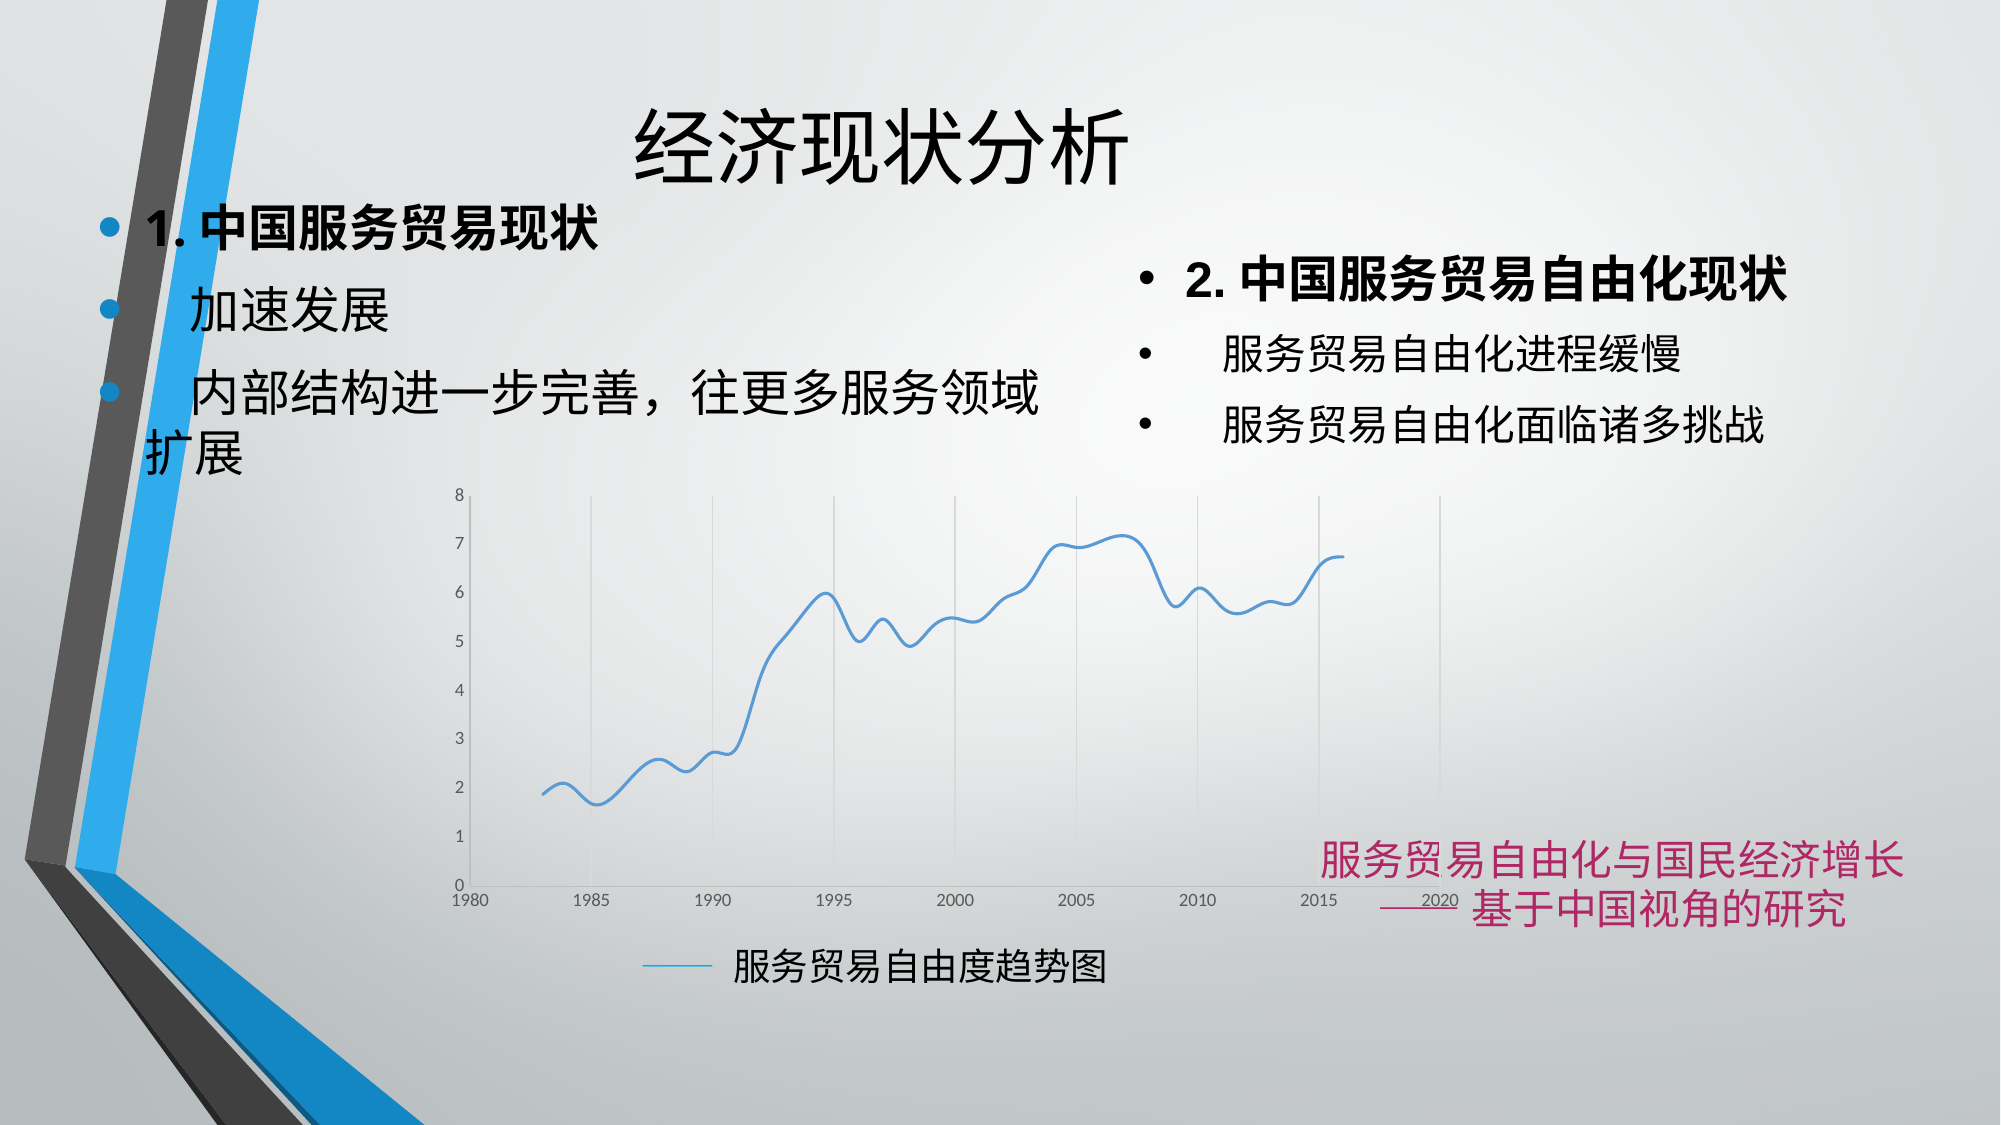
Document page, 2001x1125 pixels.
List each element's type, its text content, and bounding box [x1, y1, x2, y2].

title 经济现状分析 [69, 0, 1695, 302]
text_box —— 服务贸易自由度趋势图 [626, 935, 1124, 995]
chart [430, 477, 1481, 921]
list 1.中国服务贸易现状 加速发展 内部结构进一步完善，往更多服务领域扩展 [82, 123, 1086, 636]
text_box 2.中国服务贸易自由化现状 服务贸易自由化进程缓慢 服务贸易自由化面临诸多挑战 [1123, 239, 1918, 514]
